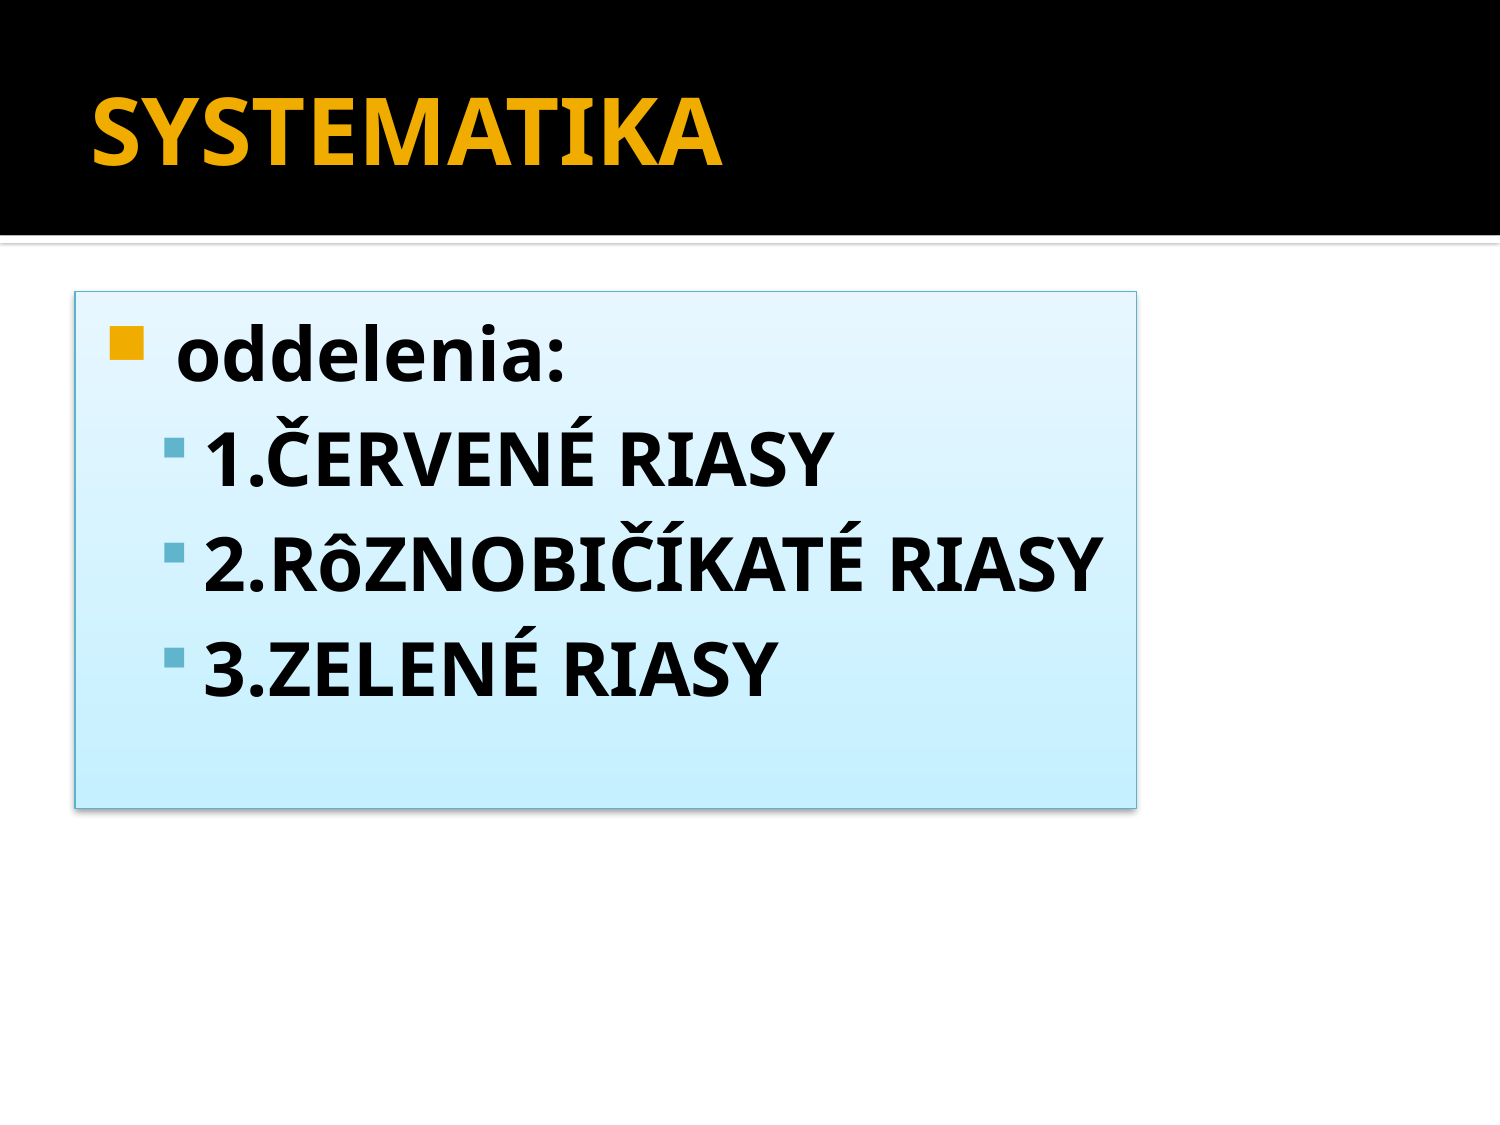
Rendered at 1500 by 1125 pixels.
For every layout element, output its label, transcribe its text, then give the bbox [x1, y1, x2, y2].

title SYSTEMATIKA [75, 25, 1425, 231]
list oddelenia: 1.ČERVENÉ RIASY 2.RôZNOBIČÍKATÉ RIASY 3.ZELENÉ RIASY [74, 291, 1137, 809]
